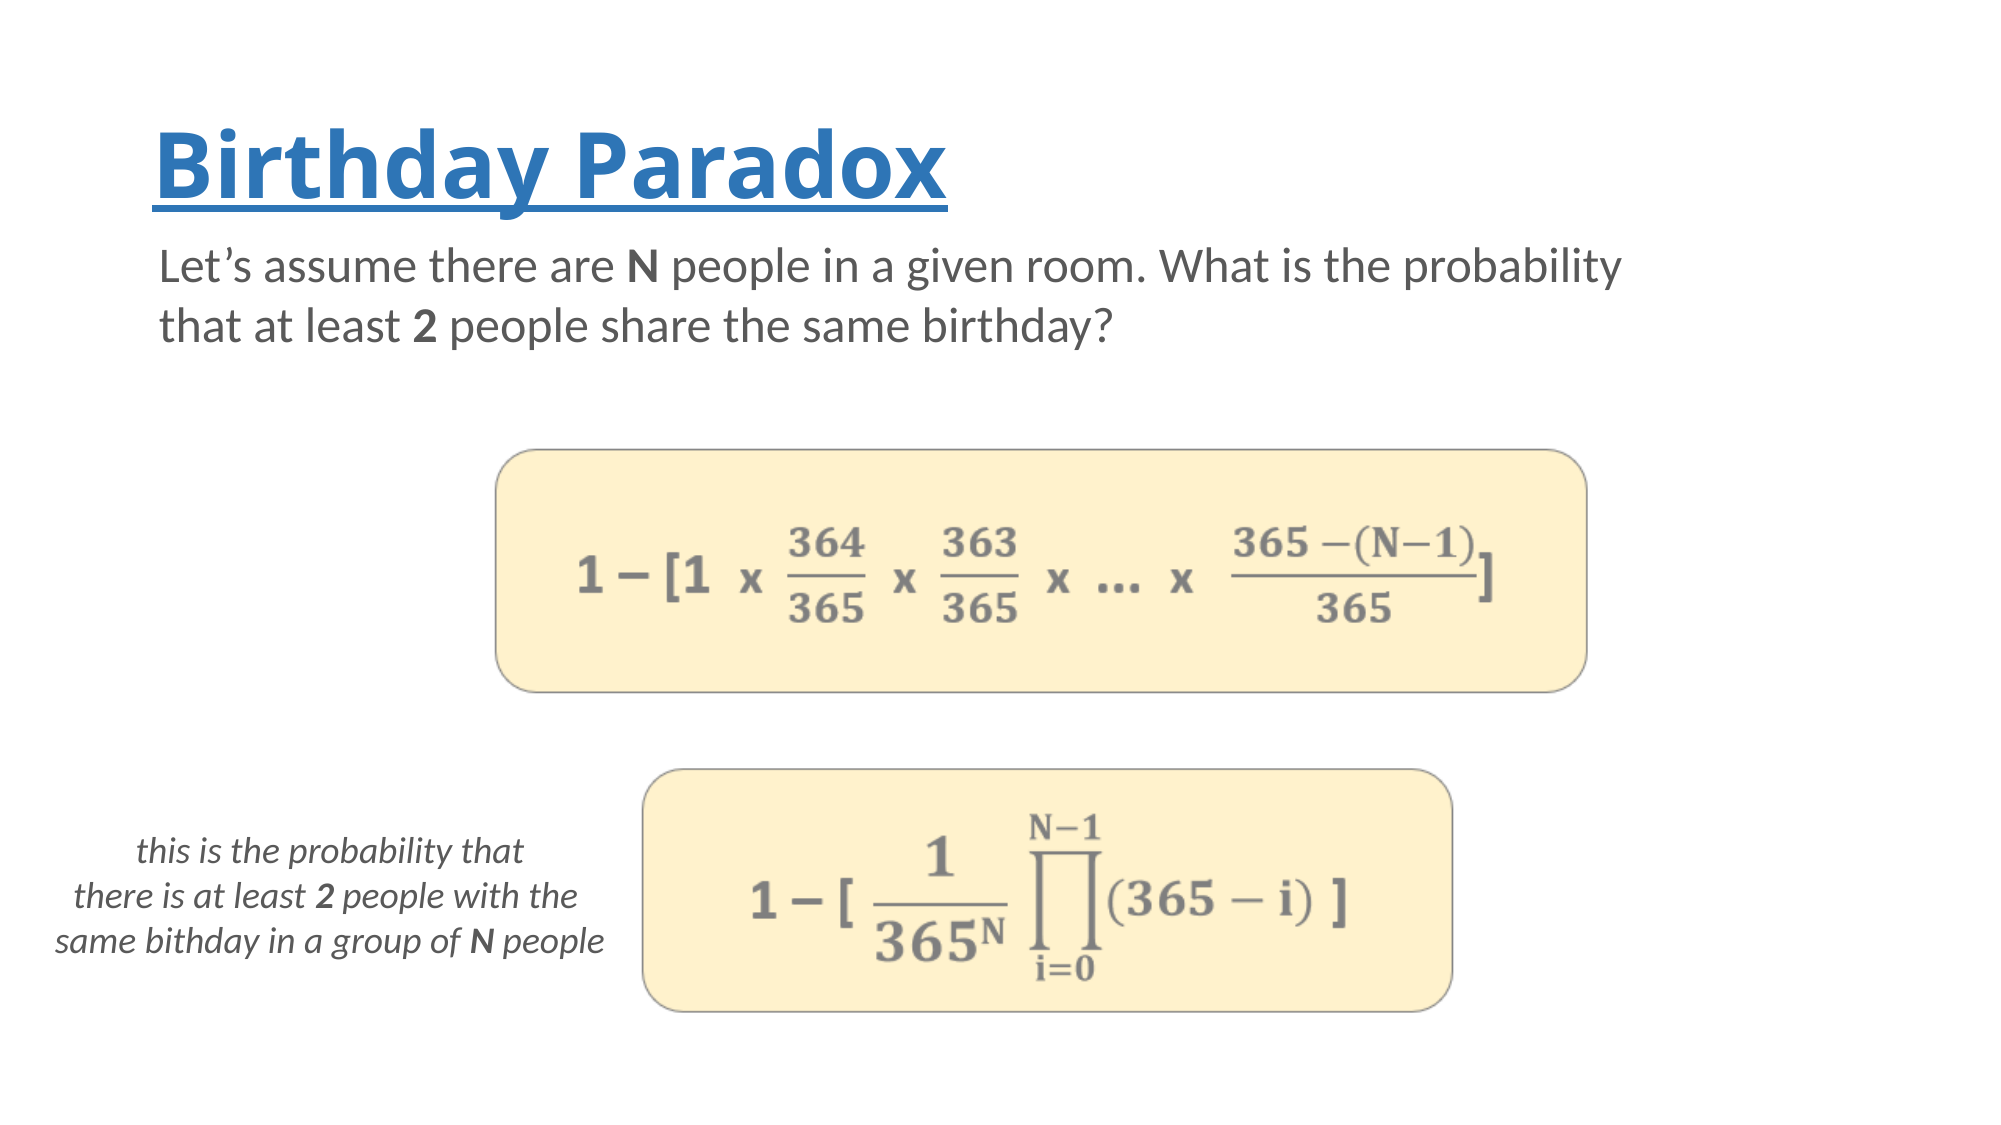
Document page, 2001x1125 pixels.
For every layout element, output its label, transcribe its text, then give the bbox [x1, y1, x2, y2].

title Birthday Paradox [137, 59, 1863, 278]
text_box Let’s assume there are N people in a given room. What is the probability that at least 2 people share the same birthday? [144, 224, 1638, 360]
picture [478, 435, 1602, 1027]
text_box this is the probability that there is at least 2 people with the same bithday in a group of N people [40, 818, 478, 969]
